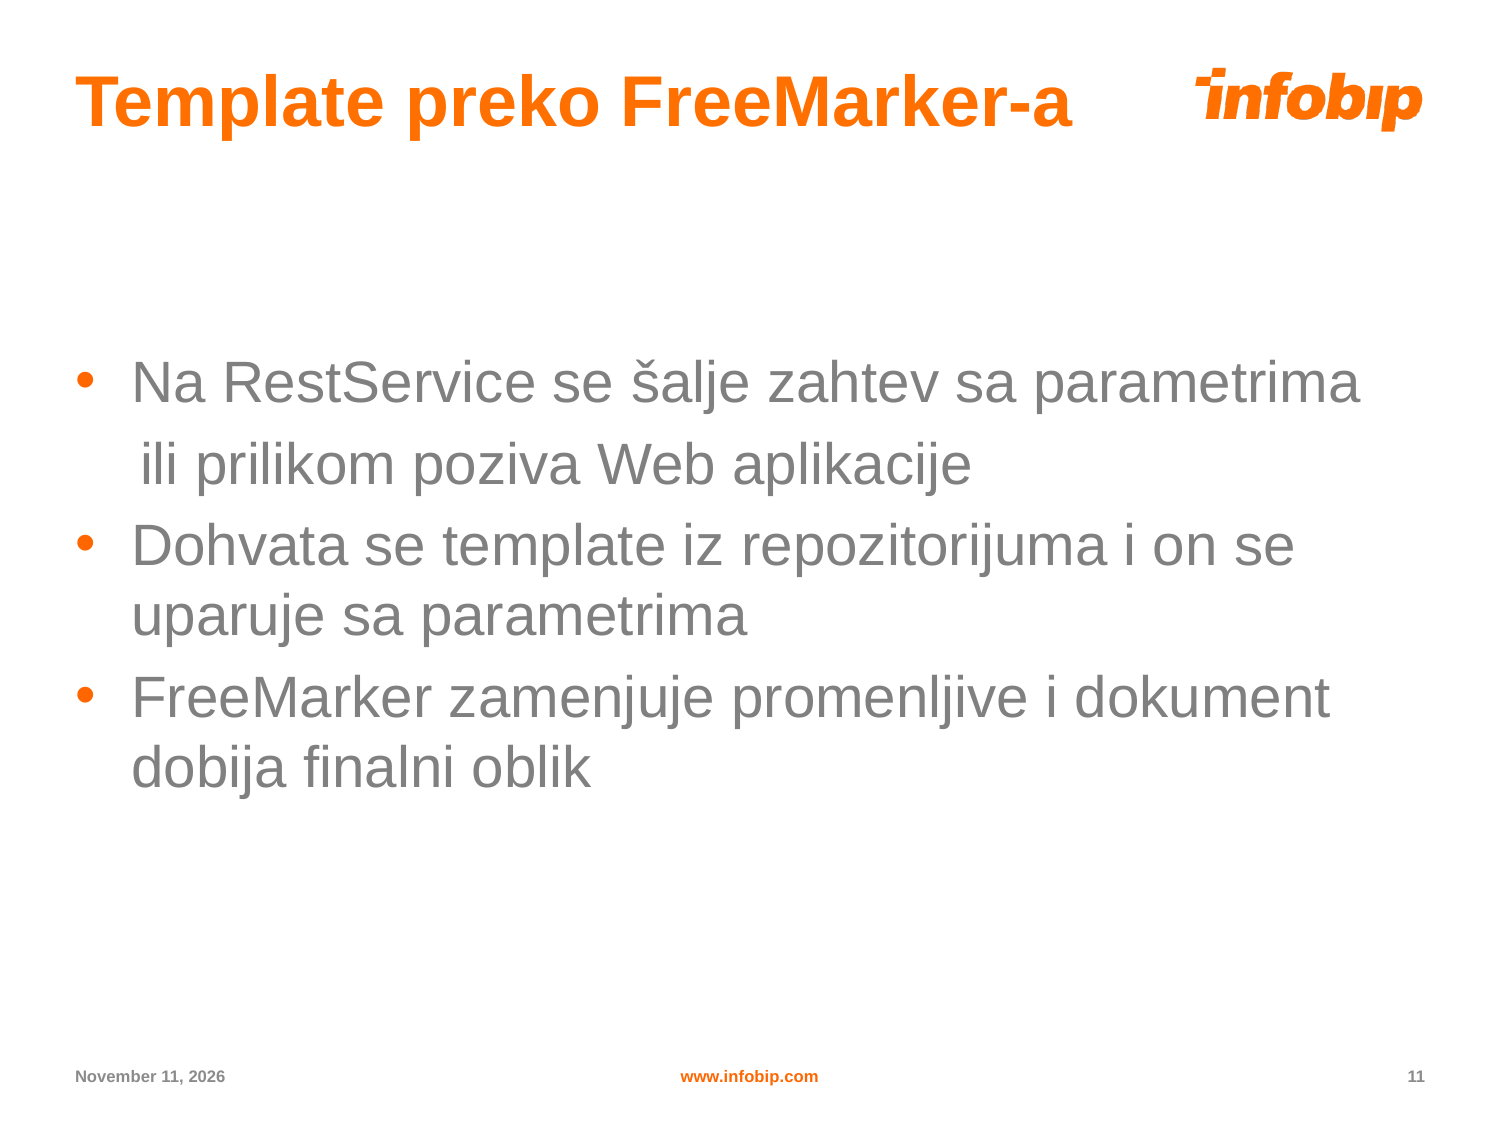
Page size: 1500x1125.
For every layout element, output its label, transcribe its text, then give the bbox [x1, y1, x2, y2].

list Na RestService se šalje zahtev sa parametrima ili prilikom poziva Web aplikacije Dohvata se template iz repozitorijuma i on se uparuje sa parametrima FreeMarker zamenjuje promenljive i dokument dobija finalni oblik [75, 262, 1425, 1005]
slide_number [75, 1066, 425, 1094]
title Template preko FreeMarker-a [75, 54, 1105, 243]
footer www.infobip.com [512, 1066, 988, 1094]
slide_number 11 [1074, 1066, 1425, 1094]
picture [1187, 42, 1430, 157]
